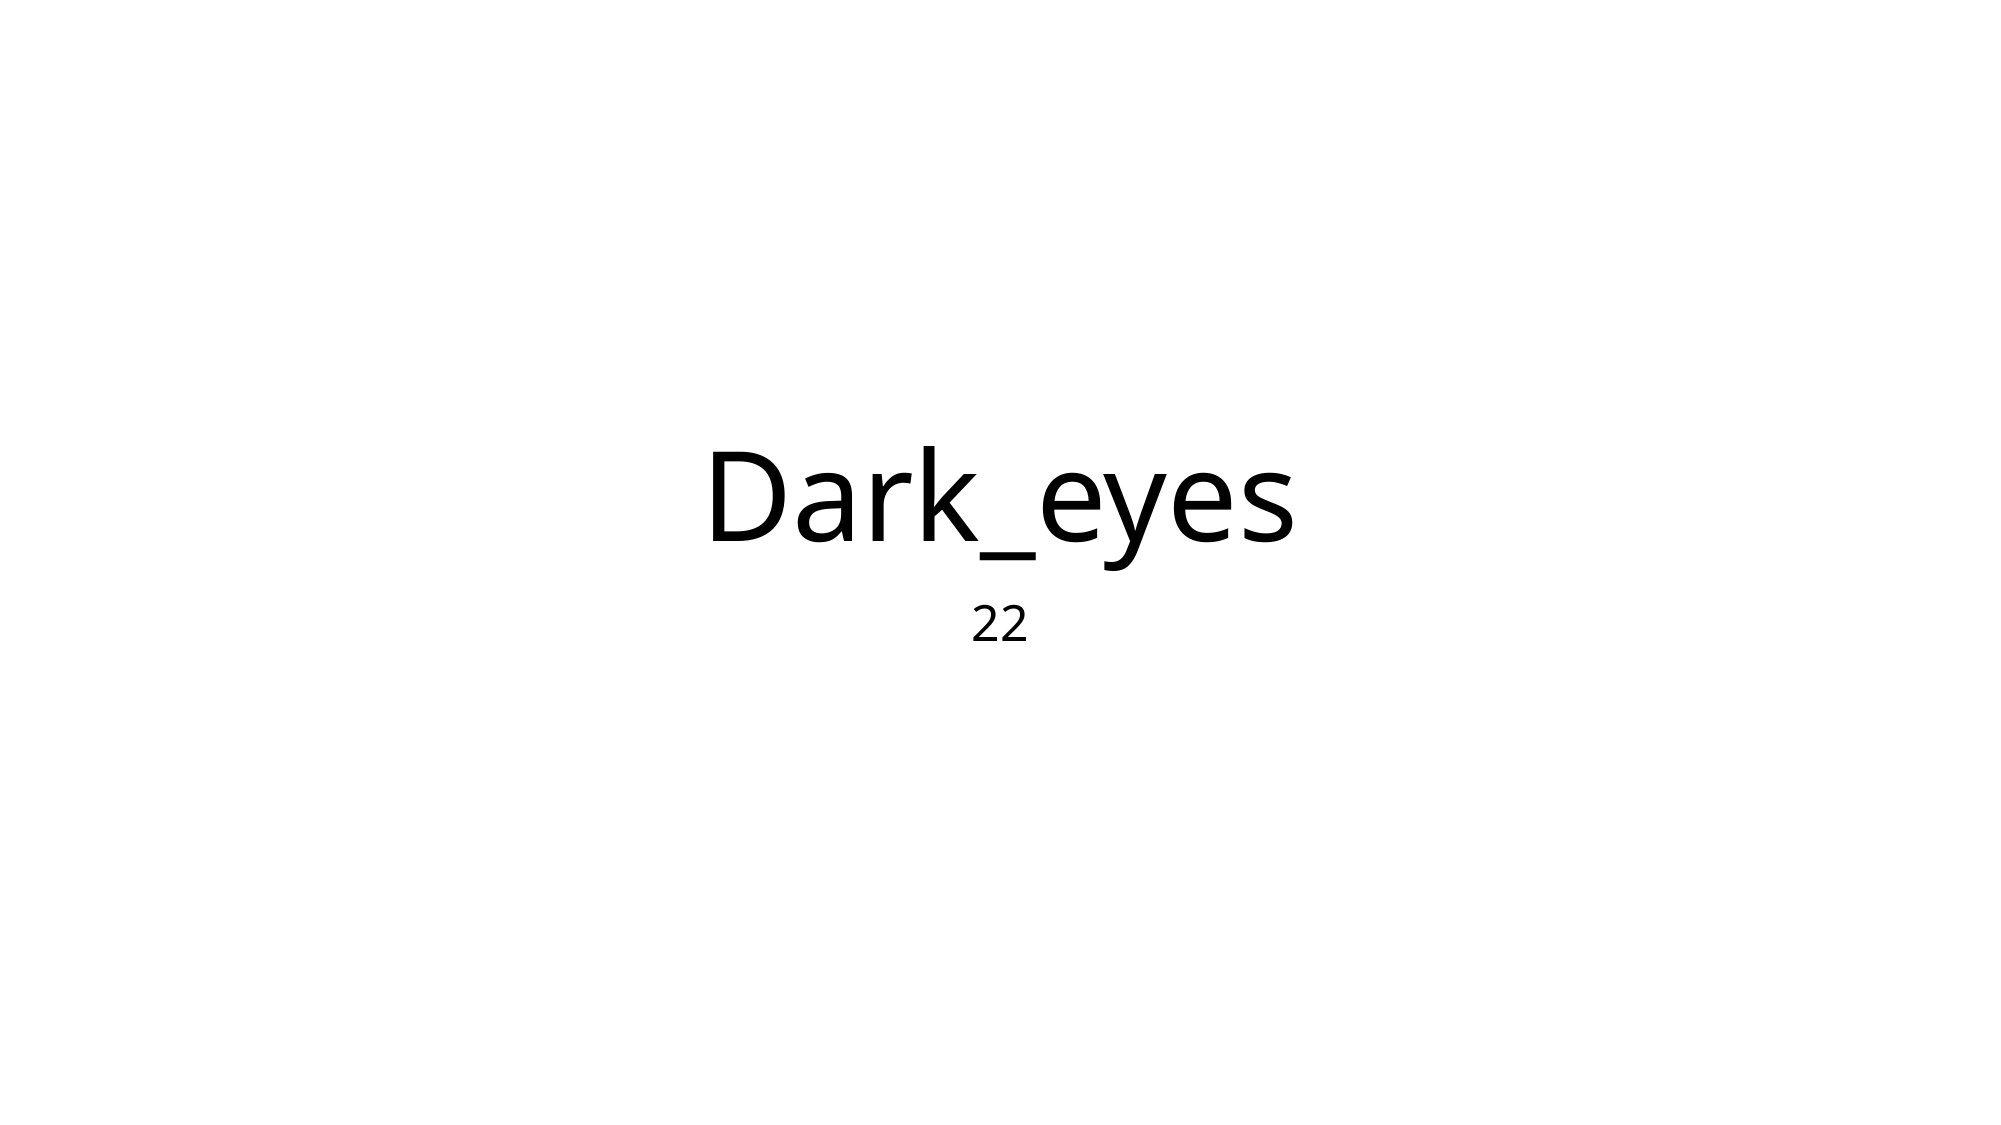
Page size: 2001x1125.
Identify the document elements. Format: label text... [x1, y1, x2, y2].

title Dark_eyes [249, 184, 1750, 576]
subtitle 22 [249, 590, 1750, 863]
